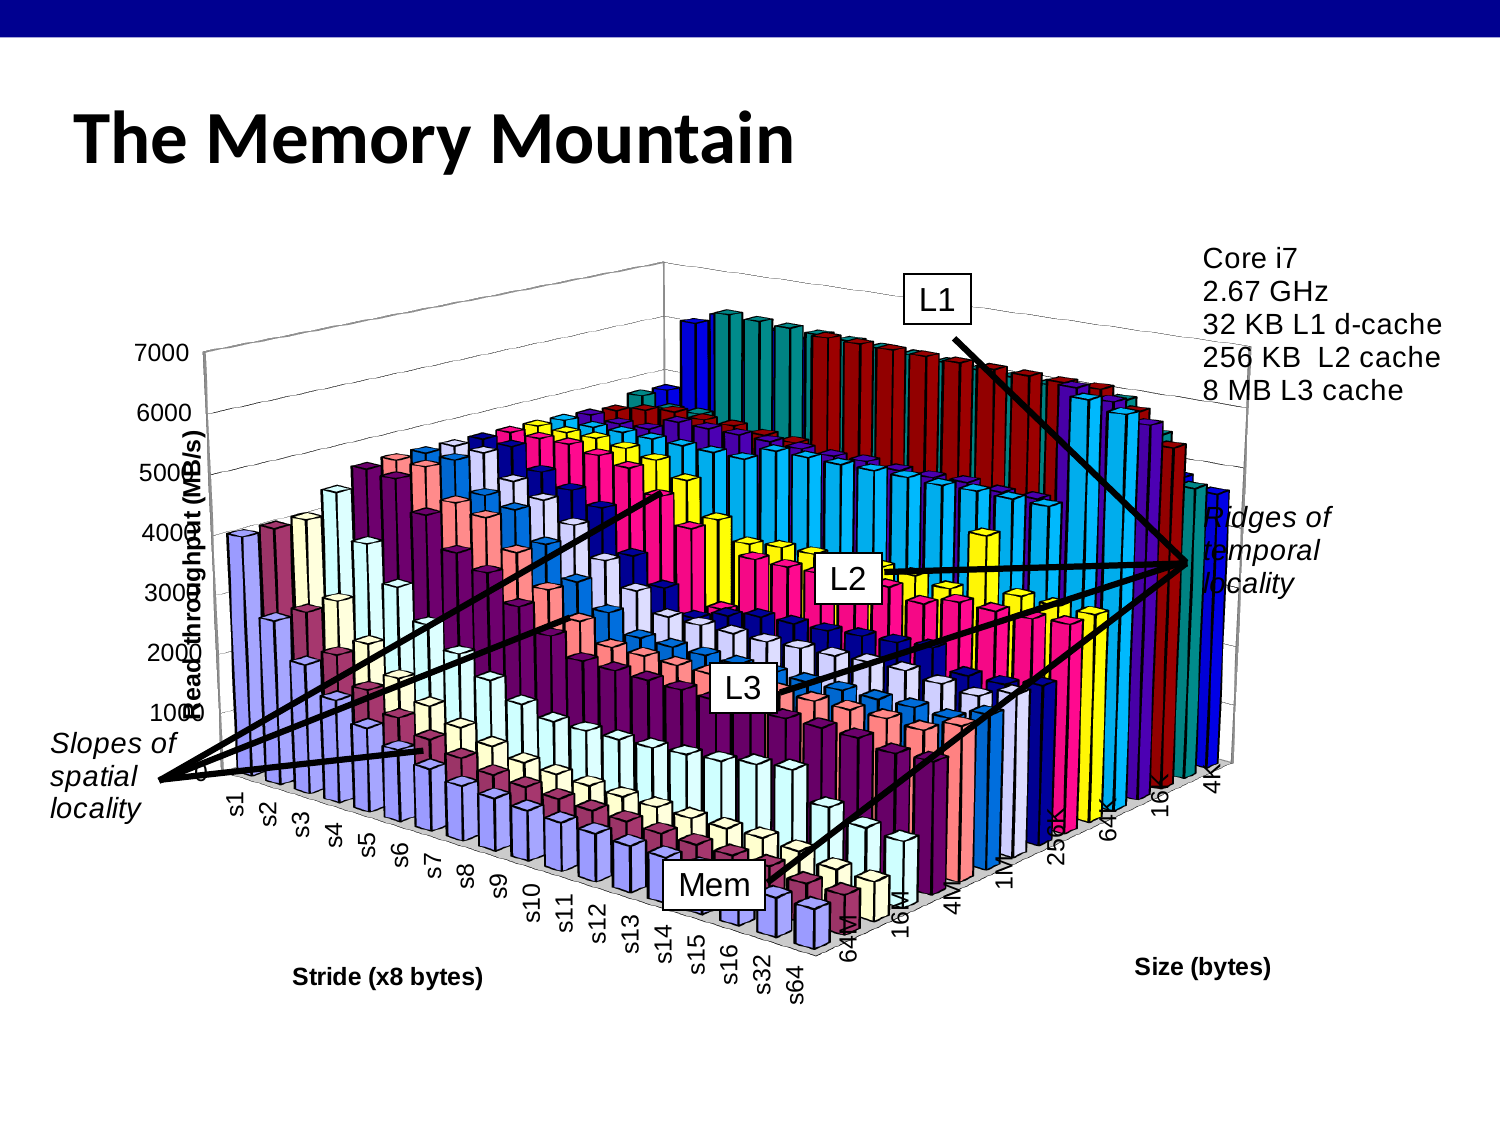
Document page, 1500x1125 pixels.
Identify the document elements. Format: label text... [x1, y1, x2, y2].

title The Memory Mountain [58, 71, 1305, 197]
chart [35, 224, 1459, 1109]
